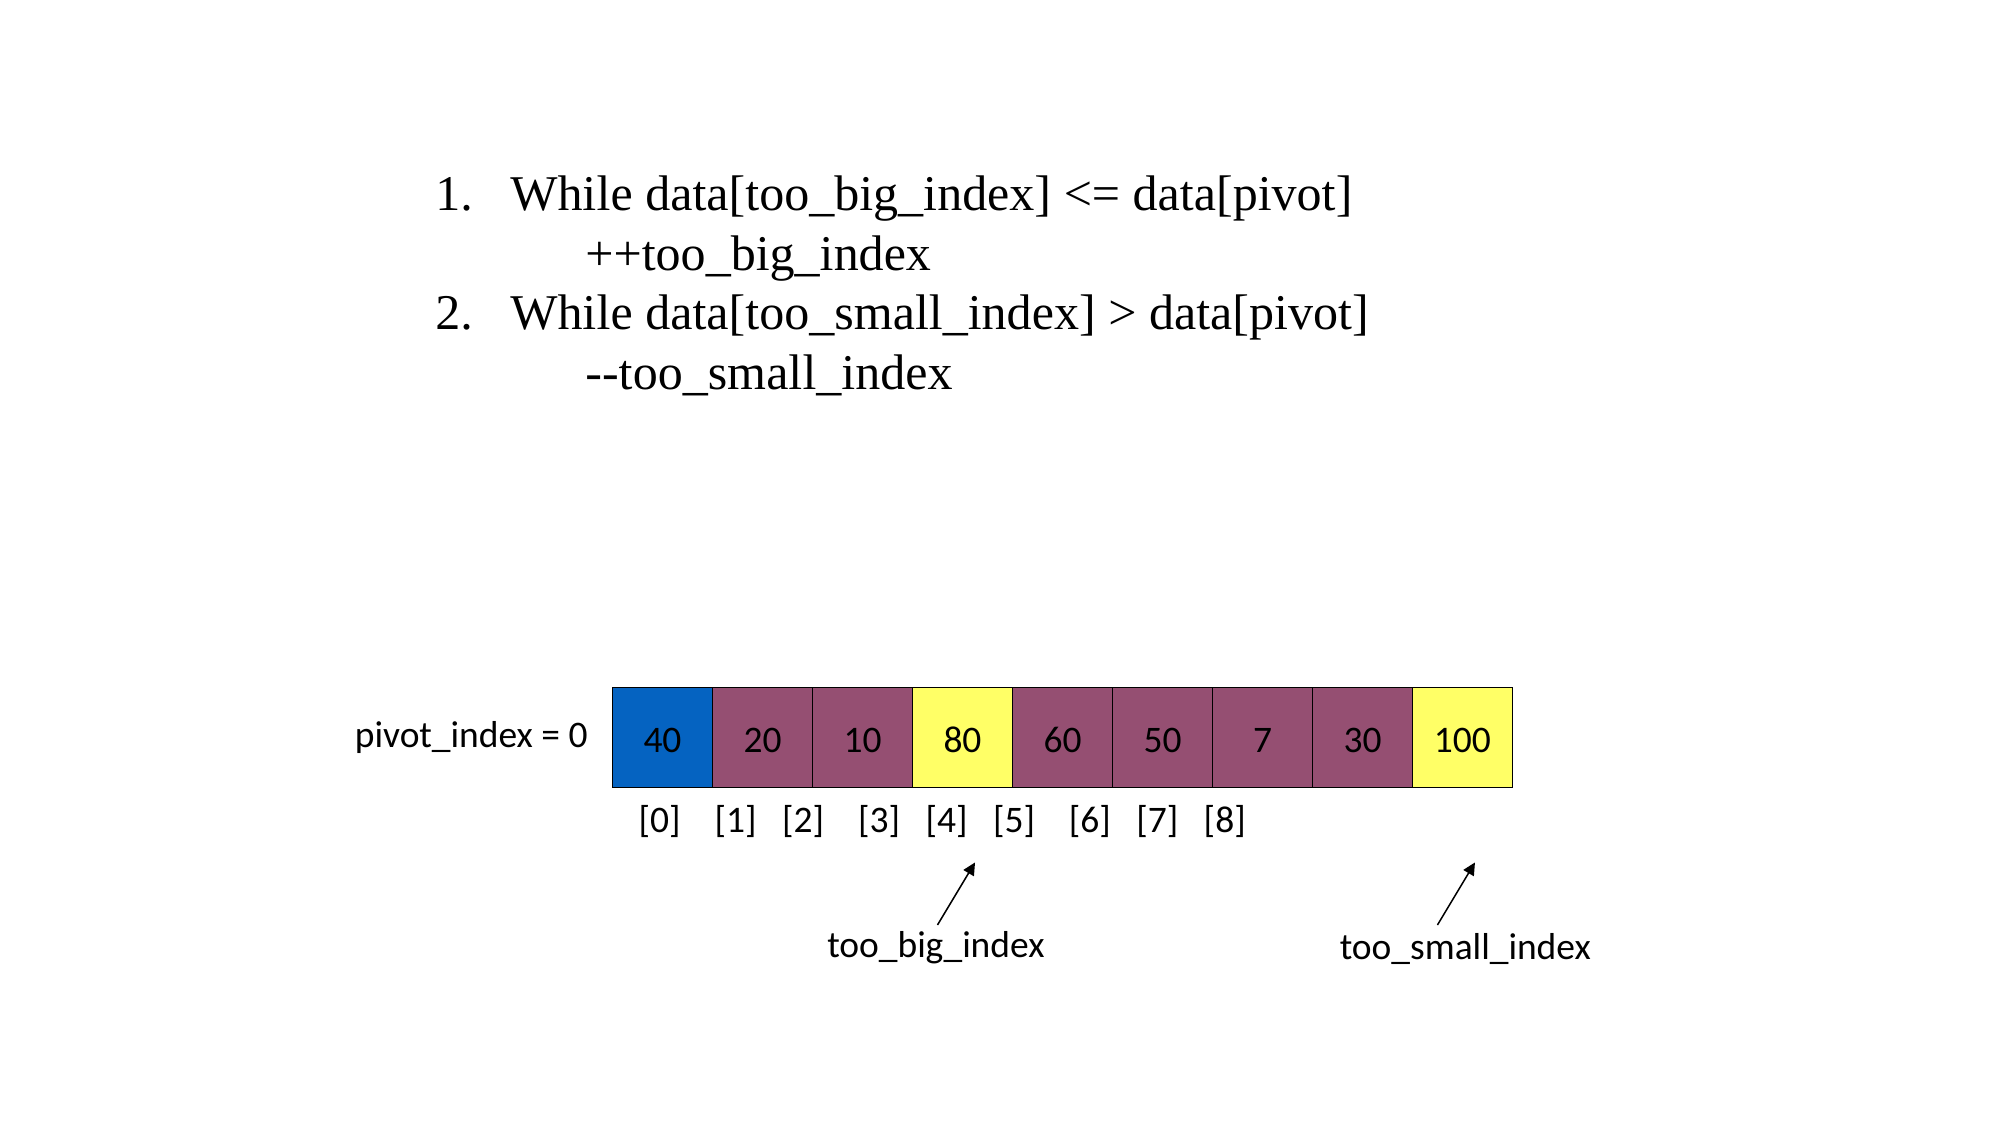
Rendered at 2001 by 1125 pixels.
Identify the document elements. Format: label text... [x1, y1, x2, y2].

text_box 40 [612, 687, 712, 788]
text_box 60 [1012, 687, 1112, 787]
text_box 30 [1312, 687, 1412, 788]
text_box pivot_index = 0 [340, 702, 603, 762]
text_box 10 [812, 687, 912, 787]
text_box too_small_index [1325, 914, 1675, 975]
text_box 80 [912, 687, 1012, 787]
text_box 7 [1212, 687, 1312, 788]
text_box too_big_index [812, 912, 1288, 973]
text_box 50 [1112, 687, 1212, 787]
text_box 20 [712, 687, 812, 787]
text_box [0] [1] [2] [3] [4] [5] [6] [7] [8] [623, 787, 1262, 848]
text_box [937, 862, 976, 926]
text_box 100 [1412, 687, 1513, 788]
text_box While data[too_big_index] <= data[pivot] ++too_big_index While data[too_small_index] > data[pivot] --too_small_index [420, 152, 1385, 588]
text_box [1437, 862, 1475, 926]
